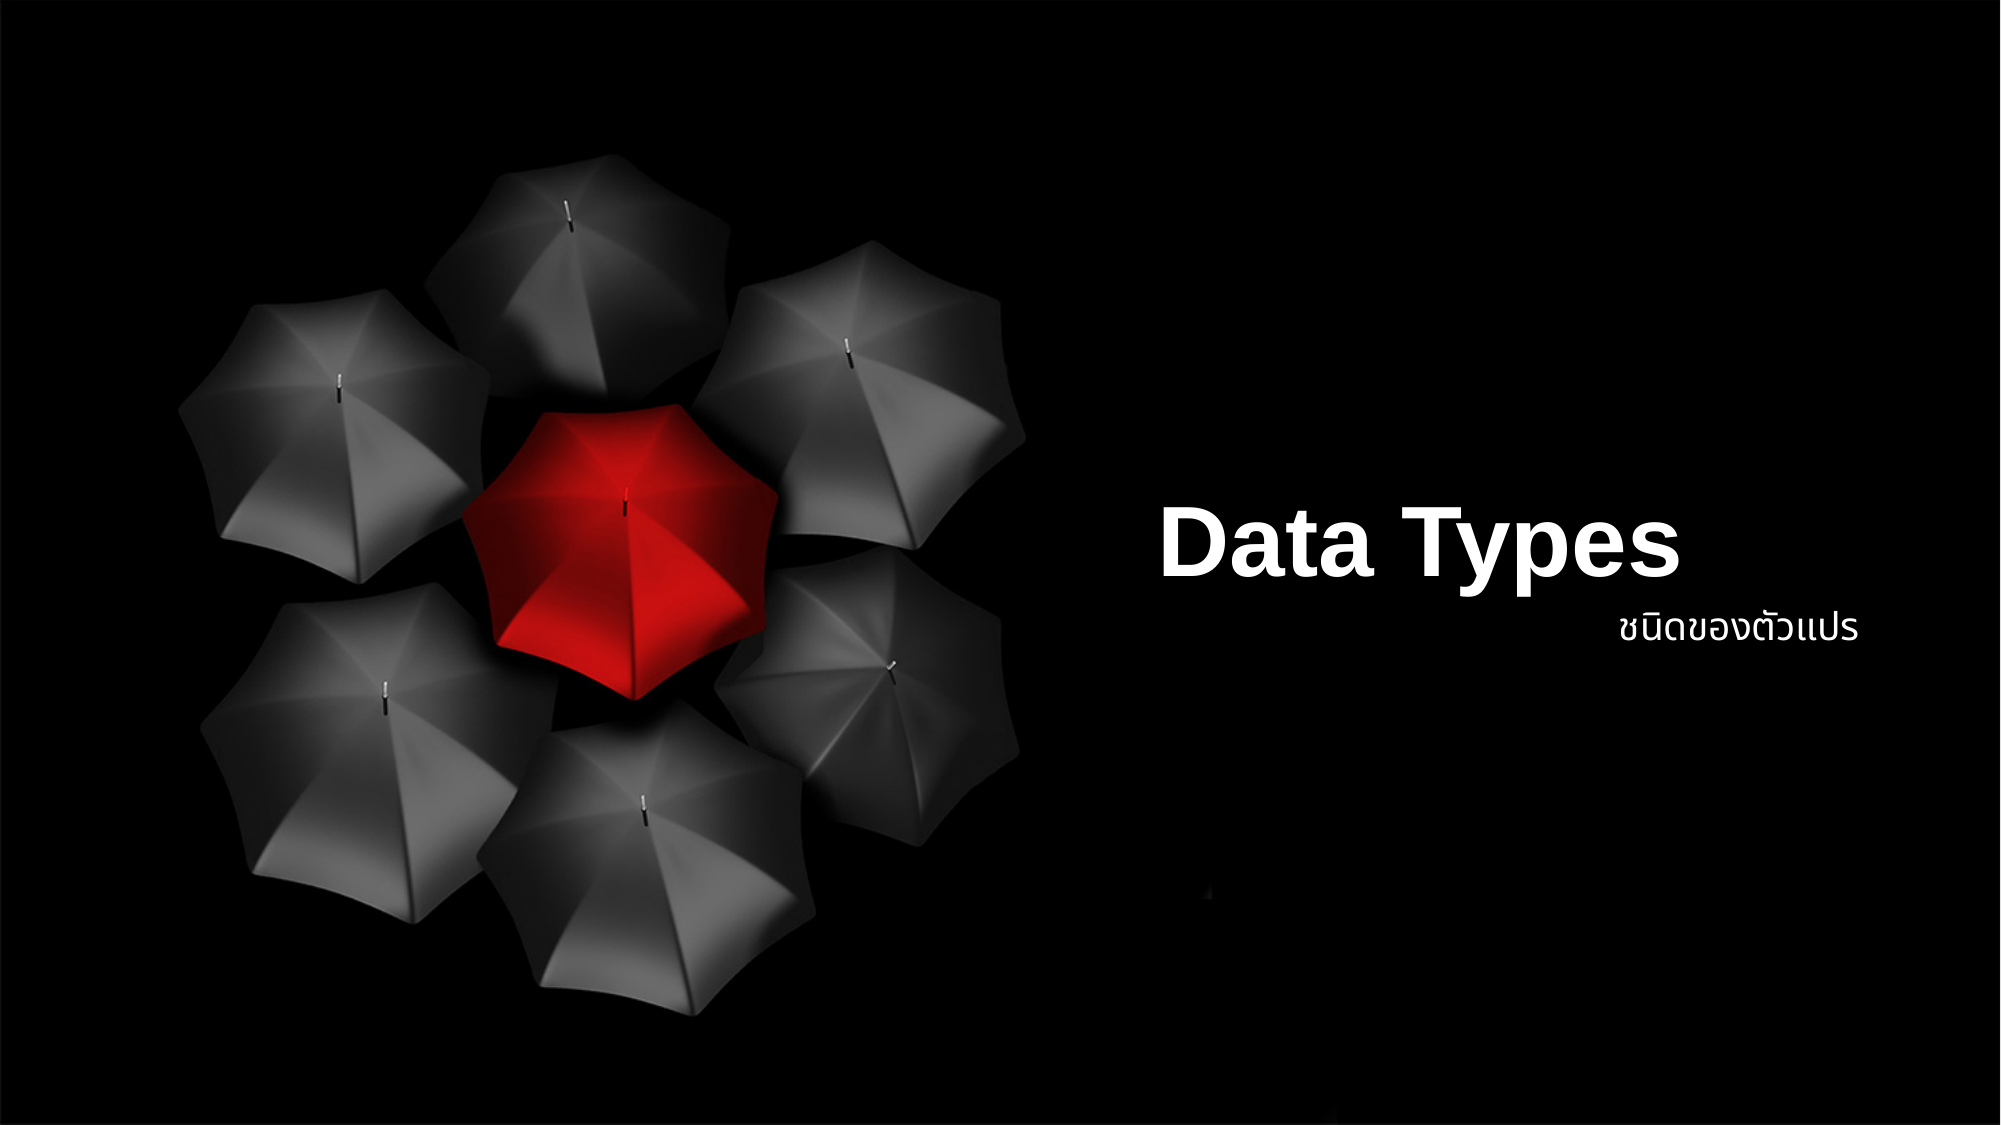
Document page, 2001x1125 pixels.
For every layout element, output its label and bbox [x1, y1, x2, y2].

text_box [1142, 468, 1900, 657]
picture [0, 0, 2001, 1125]
